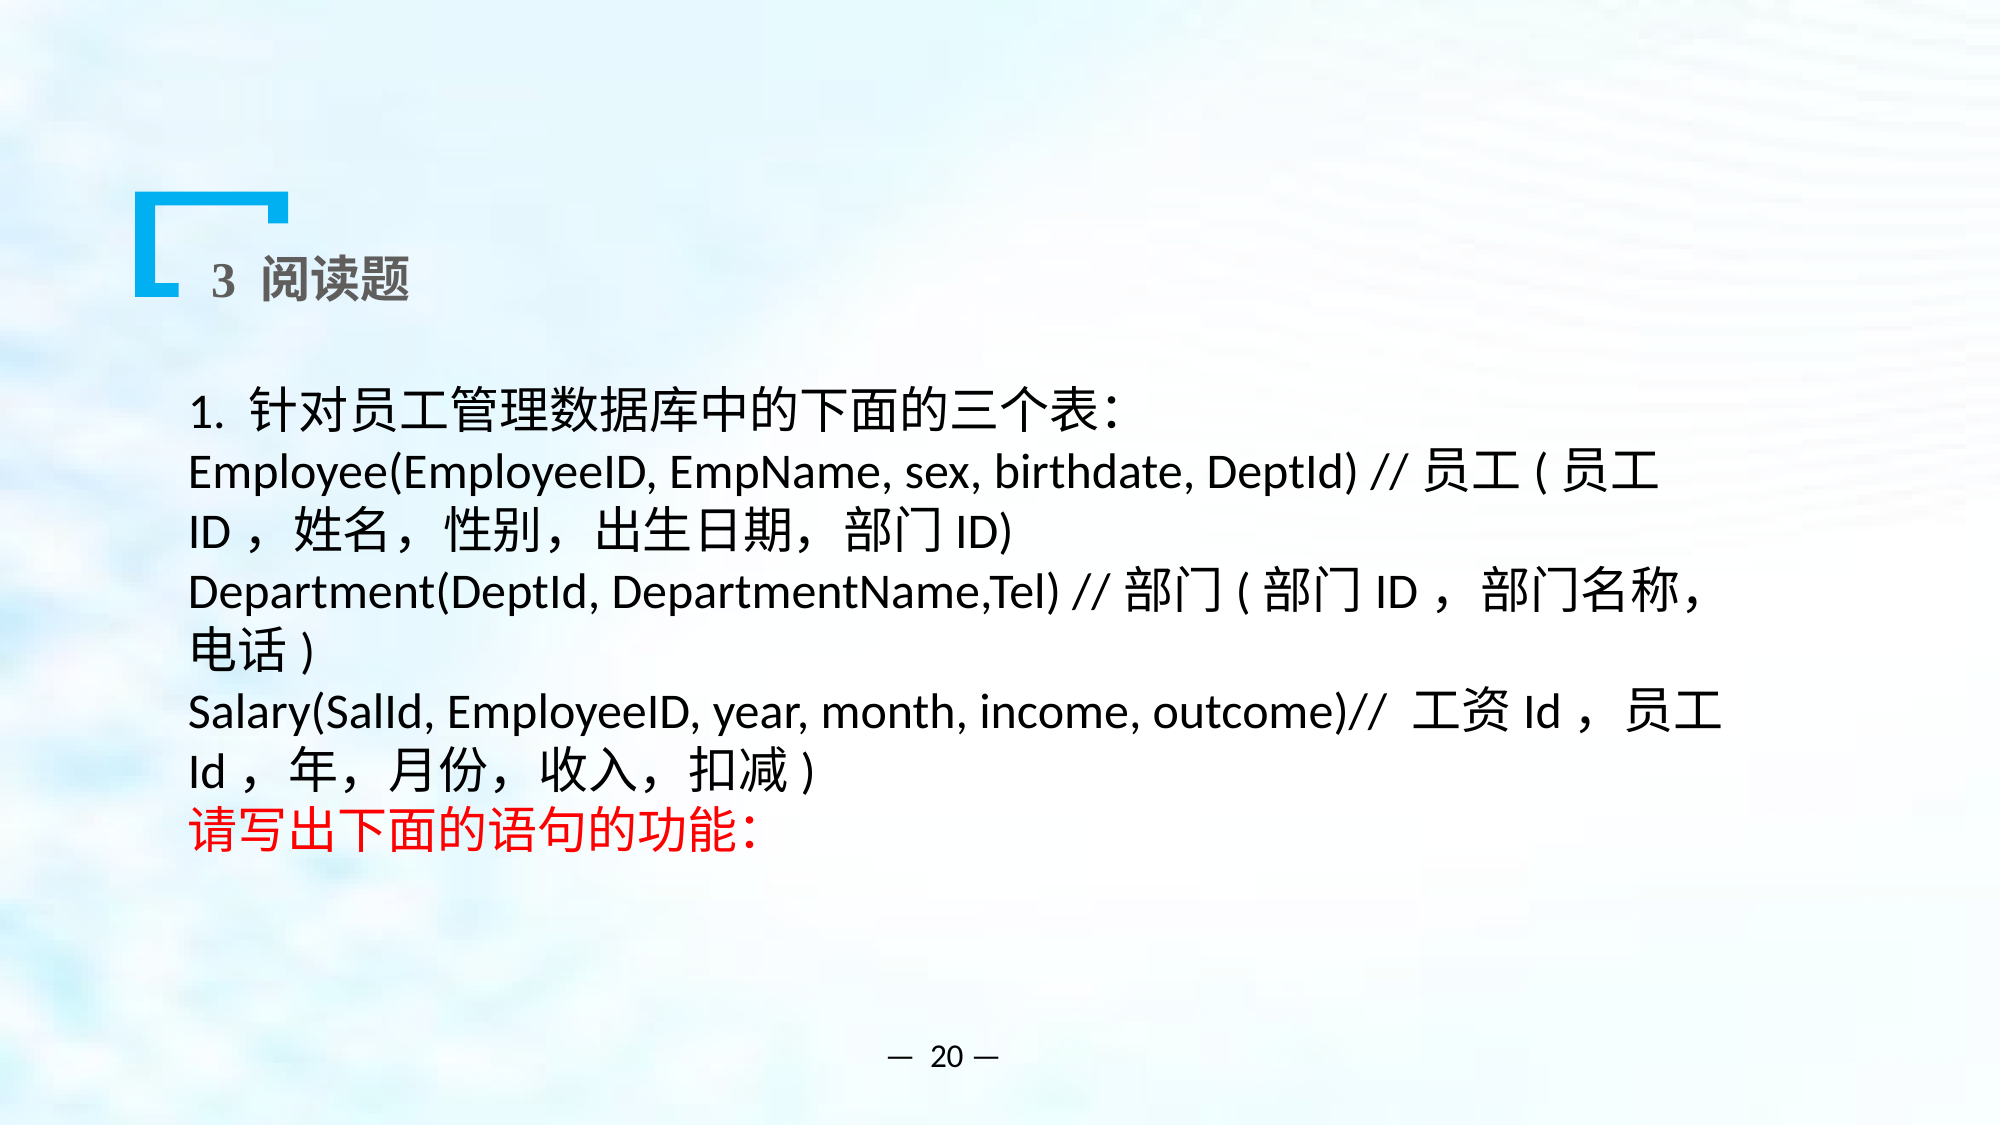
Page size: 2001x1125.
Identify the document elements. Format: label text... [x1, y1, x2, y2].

text_box 1. 针对员工管理数据库中的下面的三个表： Employee(EmployeeID, EmpName, sex, birthdate, DeptId) //员工(员工ID，姓名，性别，出生日期，部门ID) Department(DeptId, DepartmentName,Tel) //部门(部门ID，部门名称，电话) Salary(SalId, EmployeeID, year, month, income, outcome)// 工资Id，员工Id，年，月份，收入，扣减) 请写出下面的语句的功能： [173, 371, 1756, 866]
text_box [134, 191, 1270, 317]
